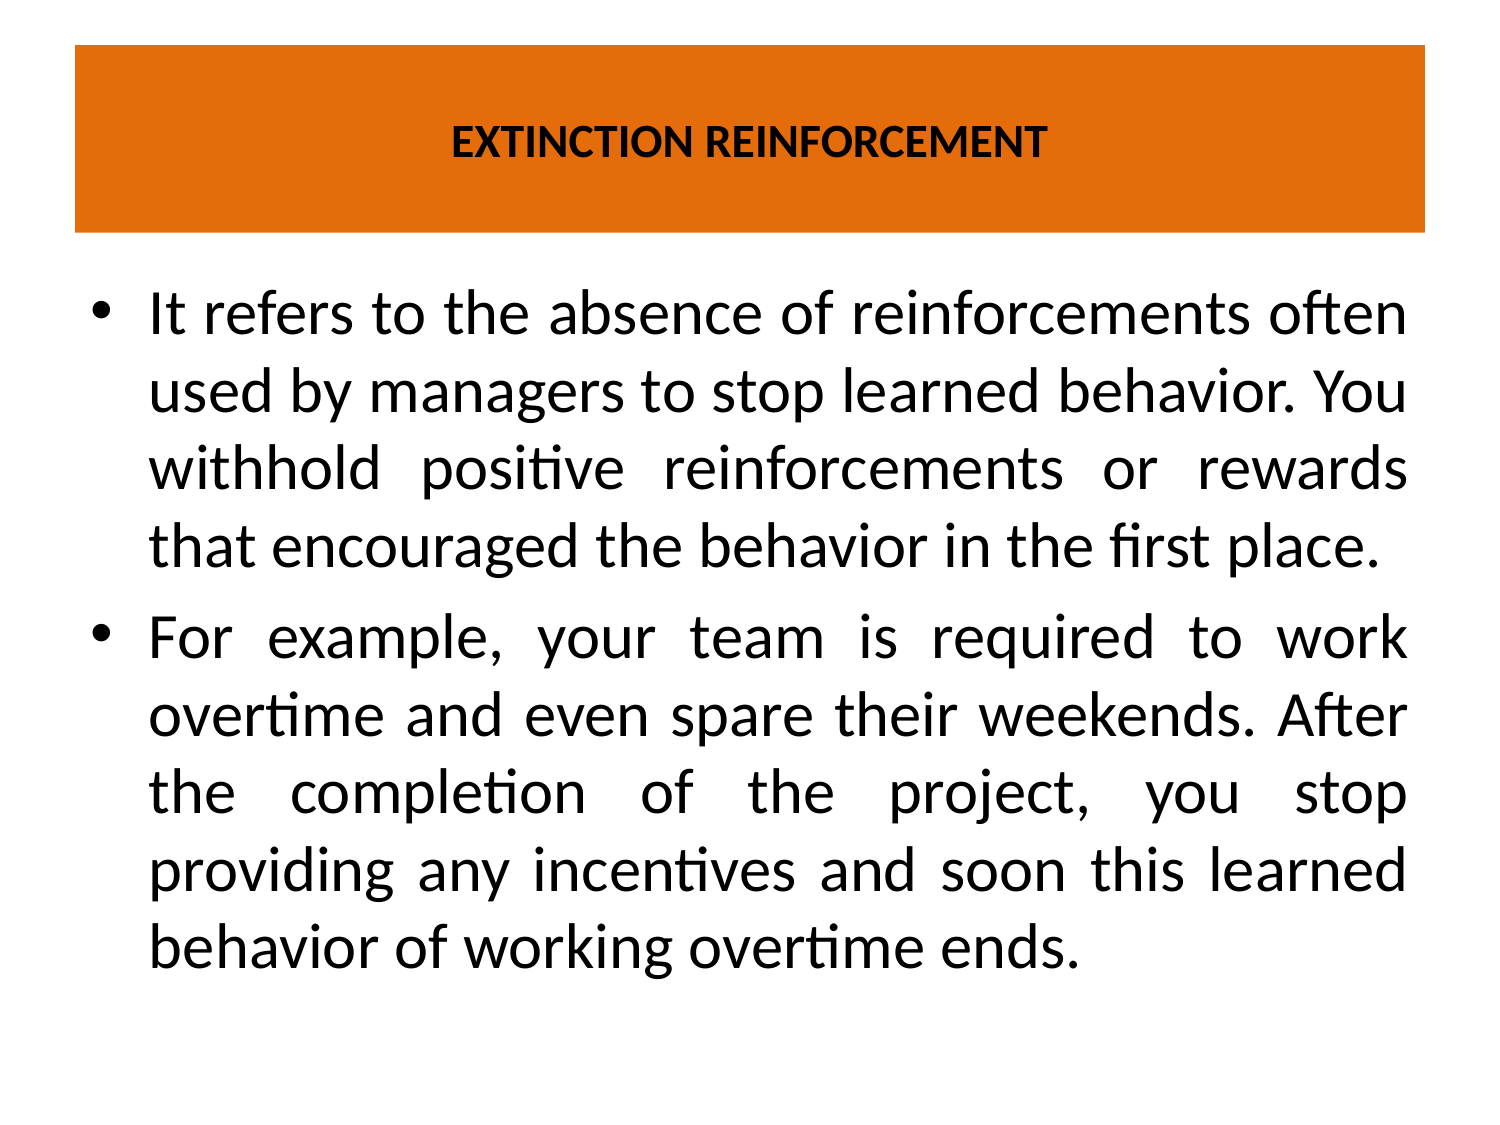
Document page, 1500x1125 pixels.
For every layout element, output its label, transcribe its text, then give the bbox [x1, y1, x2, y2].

title EXTINCTION REINFORCEMENT [75, 45, 1425, 233]
list It refers to the absence of reinforcements often used by managers to stop learned behavior. You withhold positive reinforcements or rewards that encouraged the behavior in the first place. For example, your team is required to work overtime and even spare their weekends. After the completion of the project, you stop providing any incentives and soon this learned behavior of working overtime ends. [75, 262, 1425, 1005]
